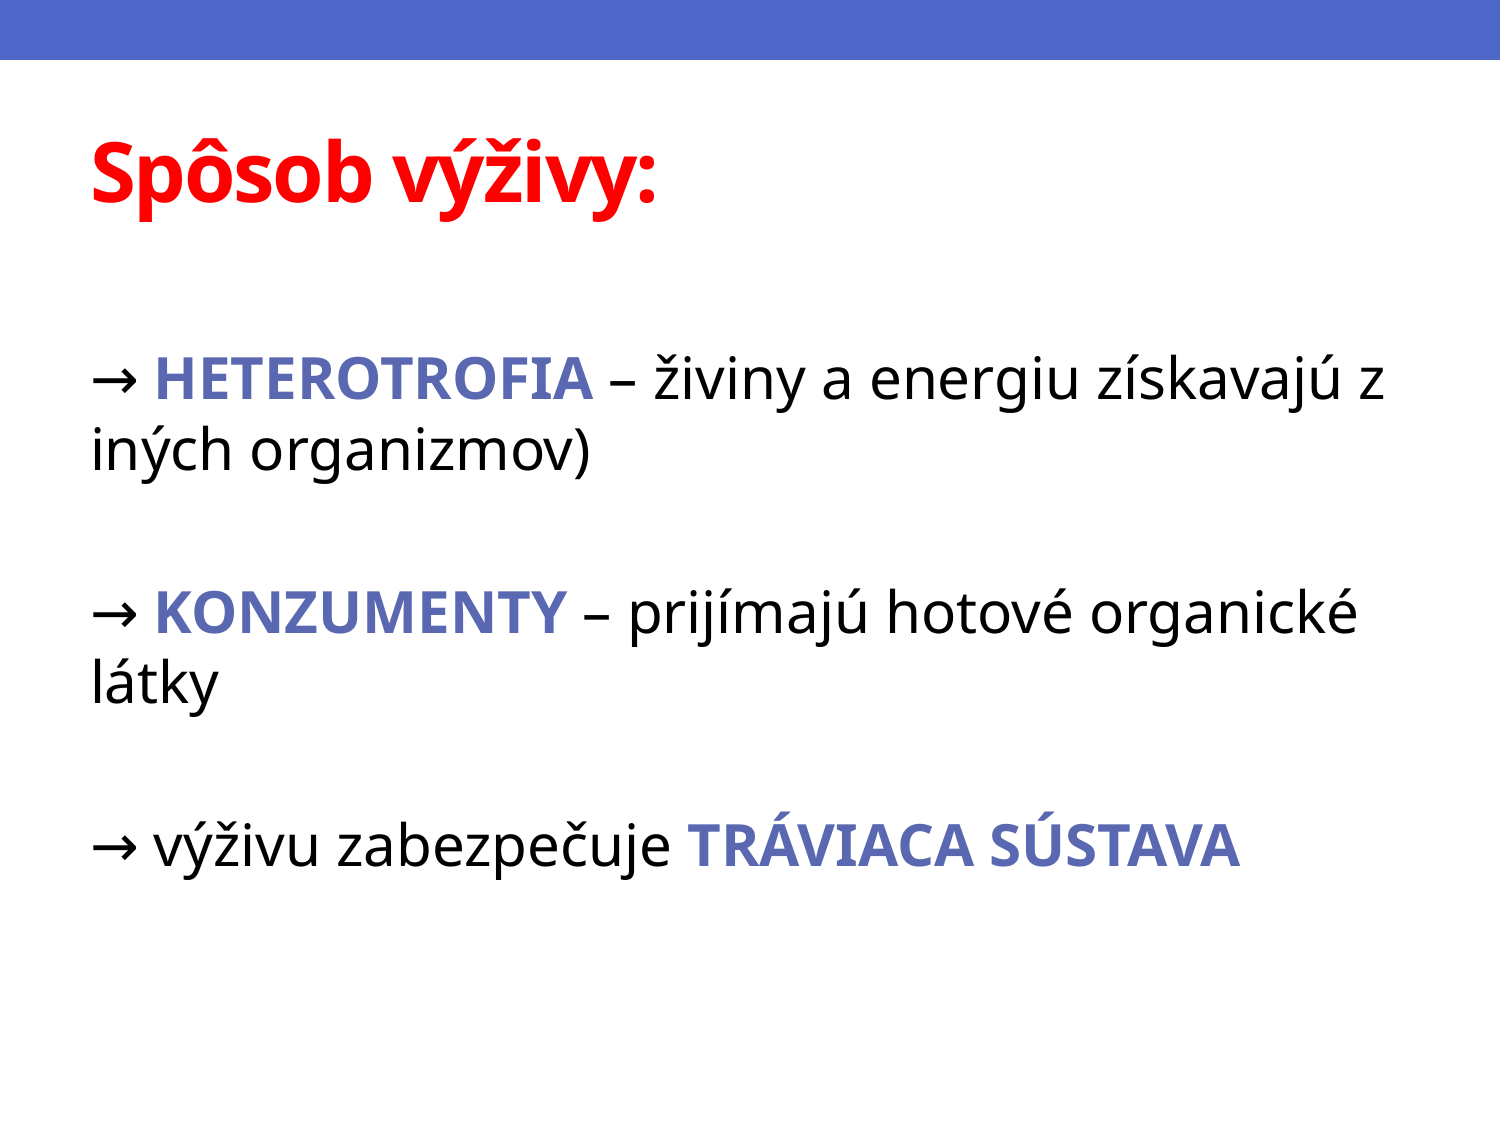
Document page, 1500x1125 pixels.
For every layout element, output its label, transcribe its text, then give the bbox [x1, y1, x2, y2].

title Spôsob výživy: [75, 87, 1425, 250]
list → HETEROTROFIA – živiny a energiu získavajú z iných organizmov) → KONZUMENTY – prijímajú hotové organické látky → výživu zabezpečuje TRÁVIACA SÚSTAVA [75, 262, 1425, 1063]
